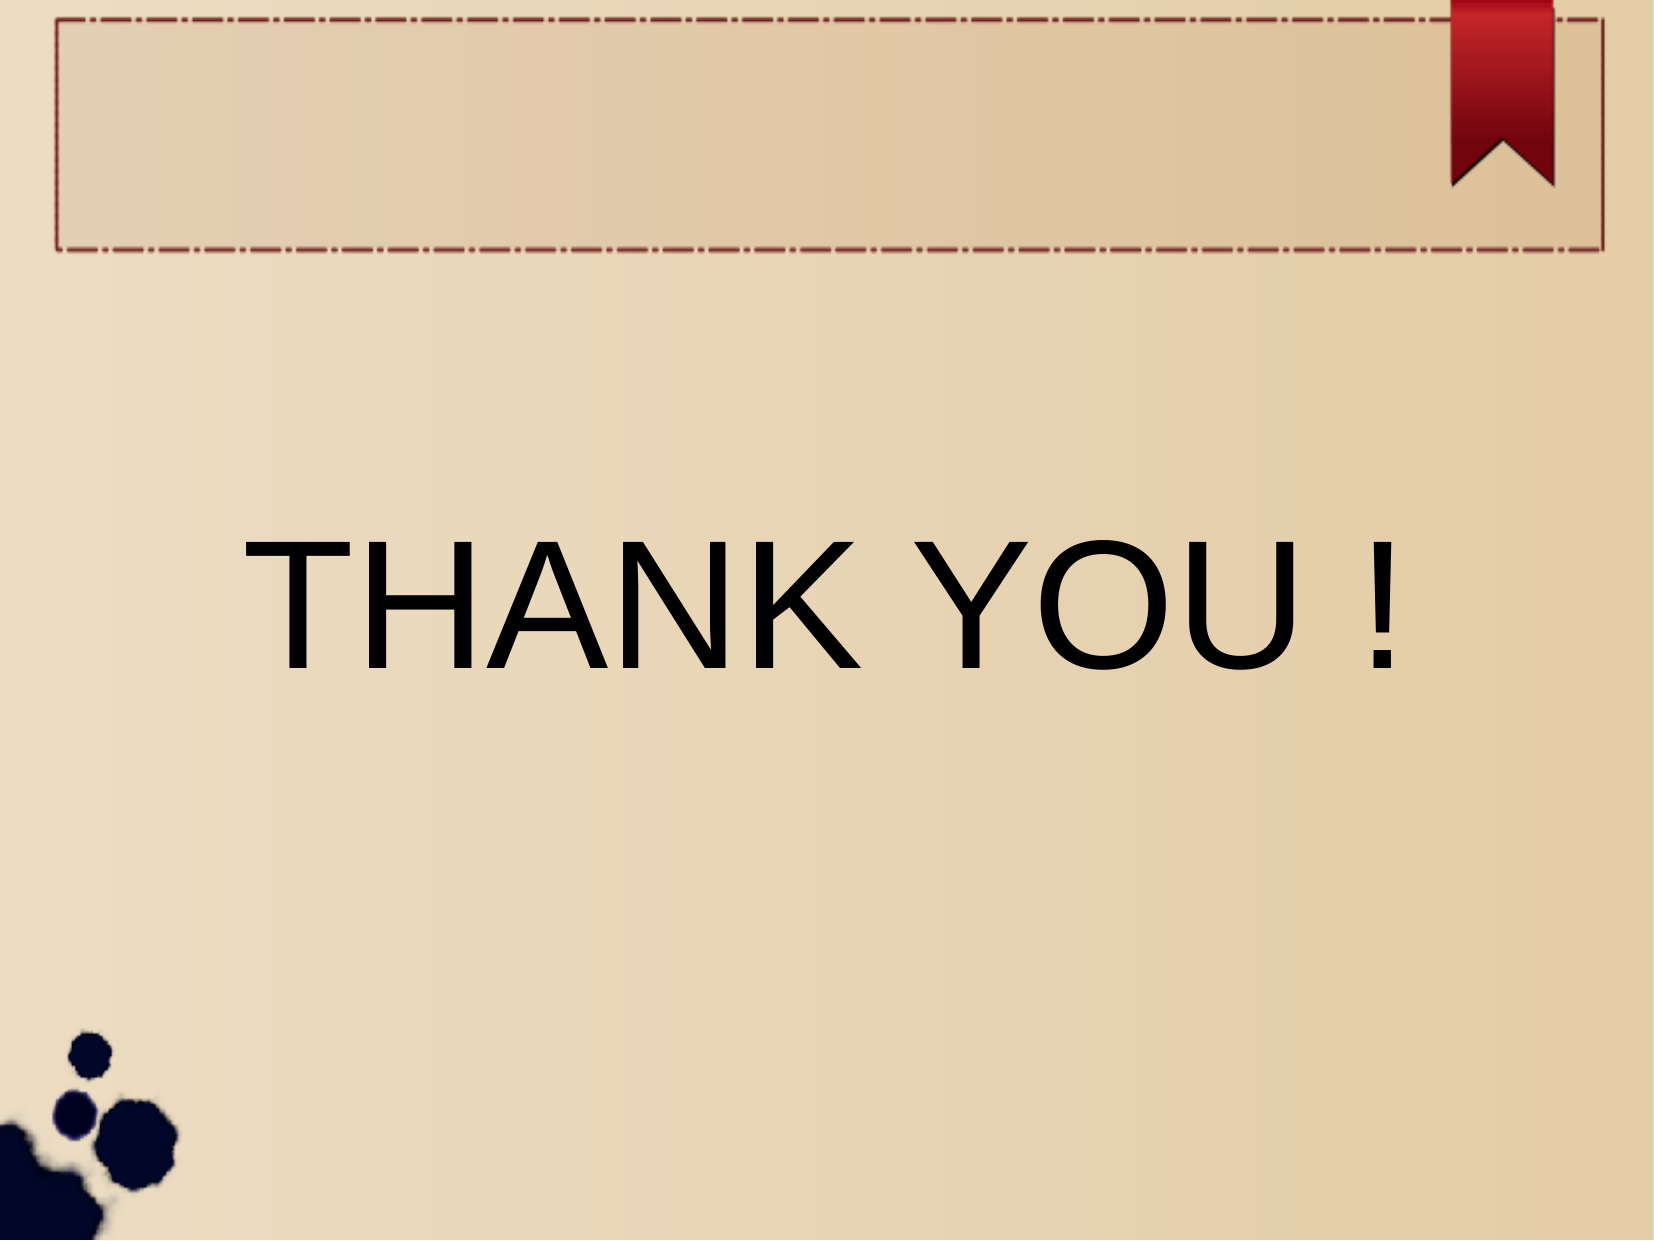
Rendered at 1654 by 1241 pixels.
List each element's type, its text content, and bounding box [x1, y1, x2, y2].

picture [0, 0, 1654, 1240]
list THANK YOU ! [82, 278, 1571, 998]
